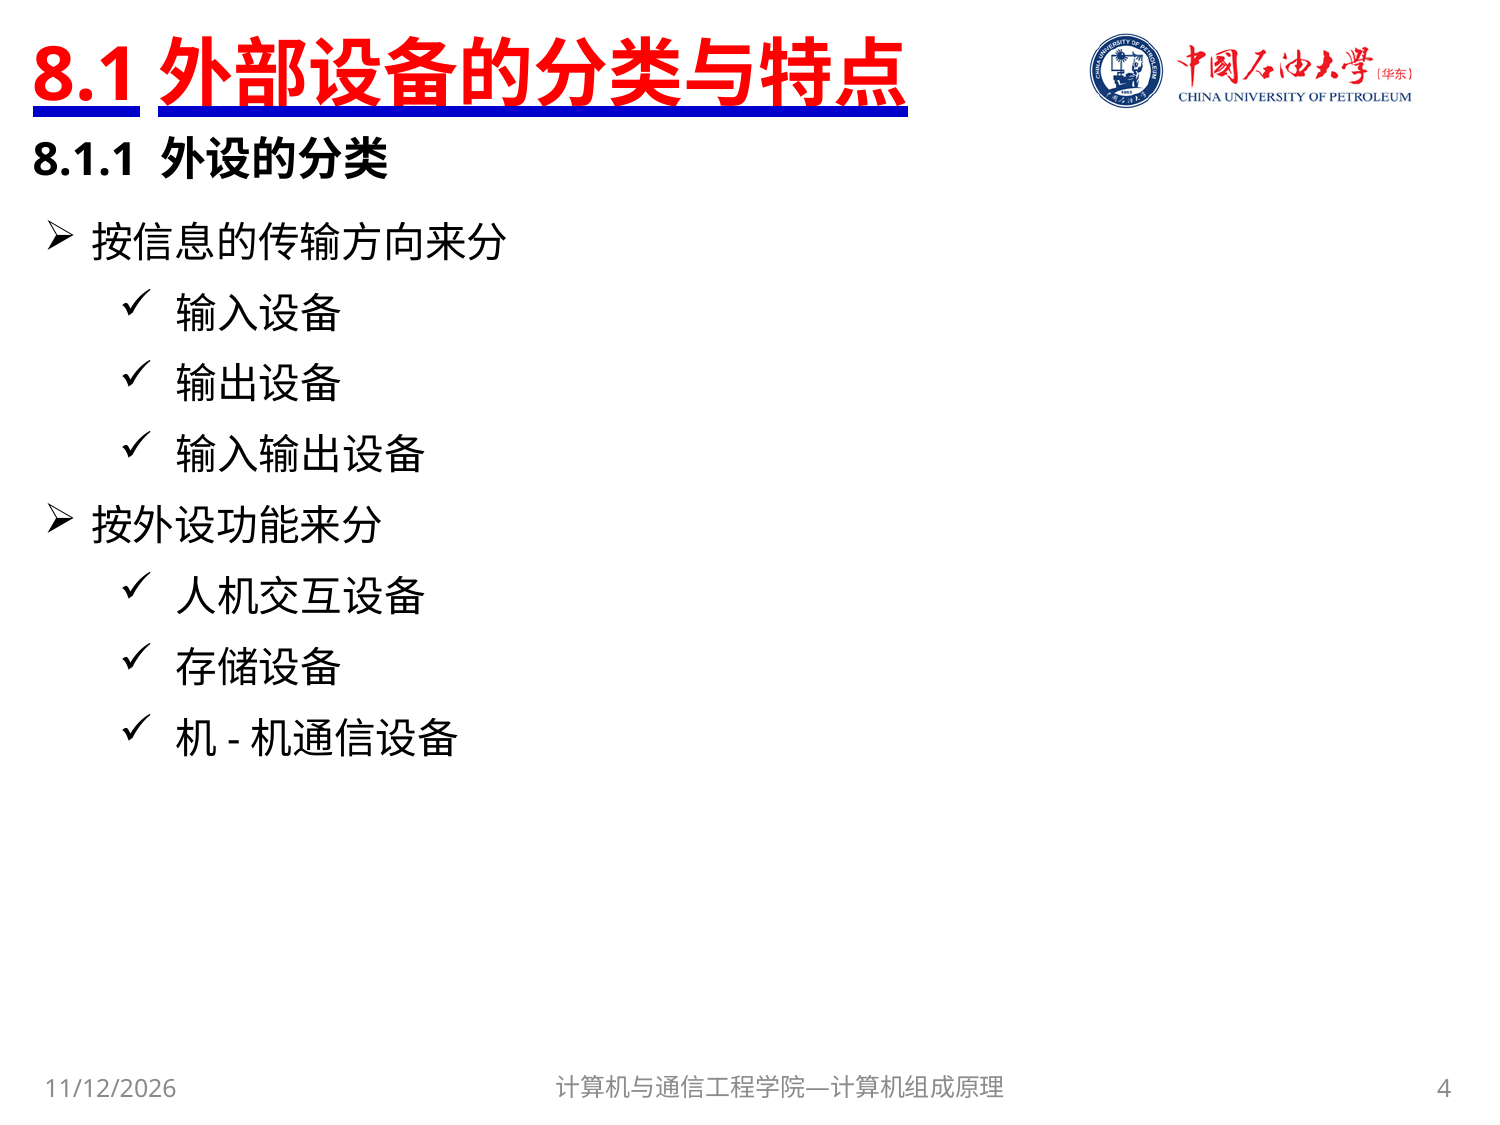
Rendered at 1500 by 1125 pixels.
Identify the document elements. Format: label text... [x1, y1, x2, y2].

footer 计算机与通信工程学院—计算机组成原理 [501, 1056, 1059, 1117]
list 8.1.1 外设的分类 [17, 121, 1471, 1057]
slide_number 4 [1116, 1059, 1467, 1119]
text_box 按信息的传输方向来分 输入设备 输出设备 输入输出设备 按外设功能来分 人机交互设备 存储设备 机-机通信设备 [29, 208, 1406, 769]
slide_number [29, 1059, 380, 1119]
title 8.1外部设备的分类与特点 [17, 7, 1471, 121]
